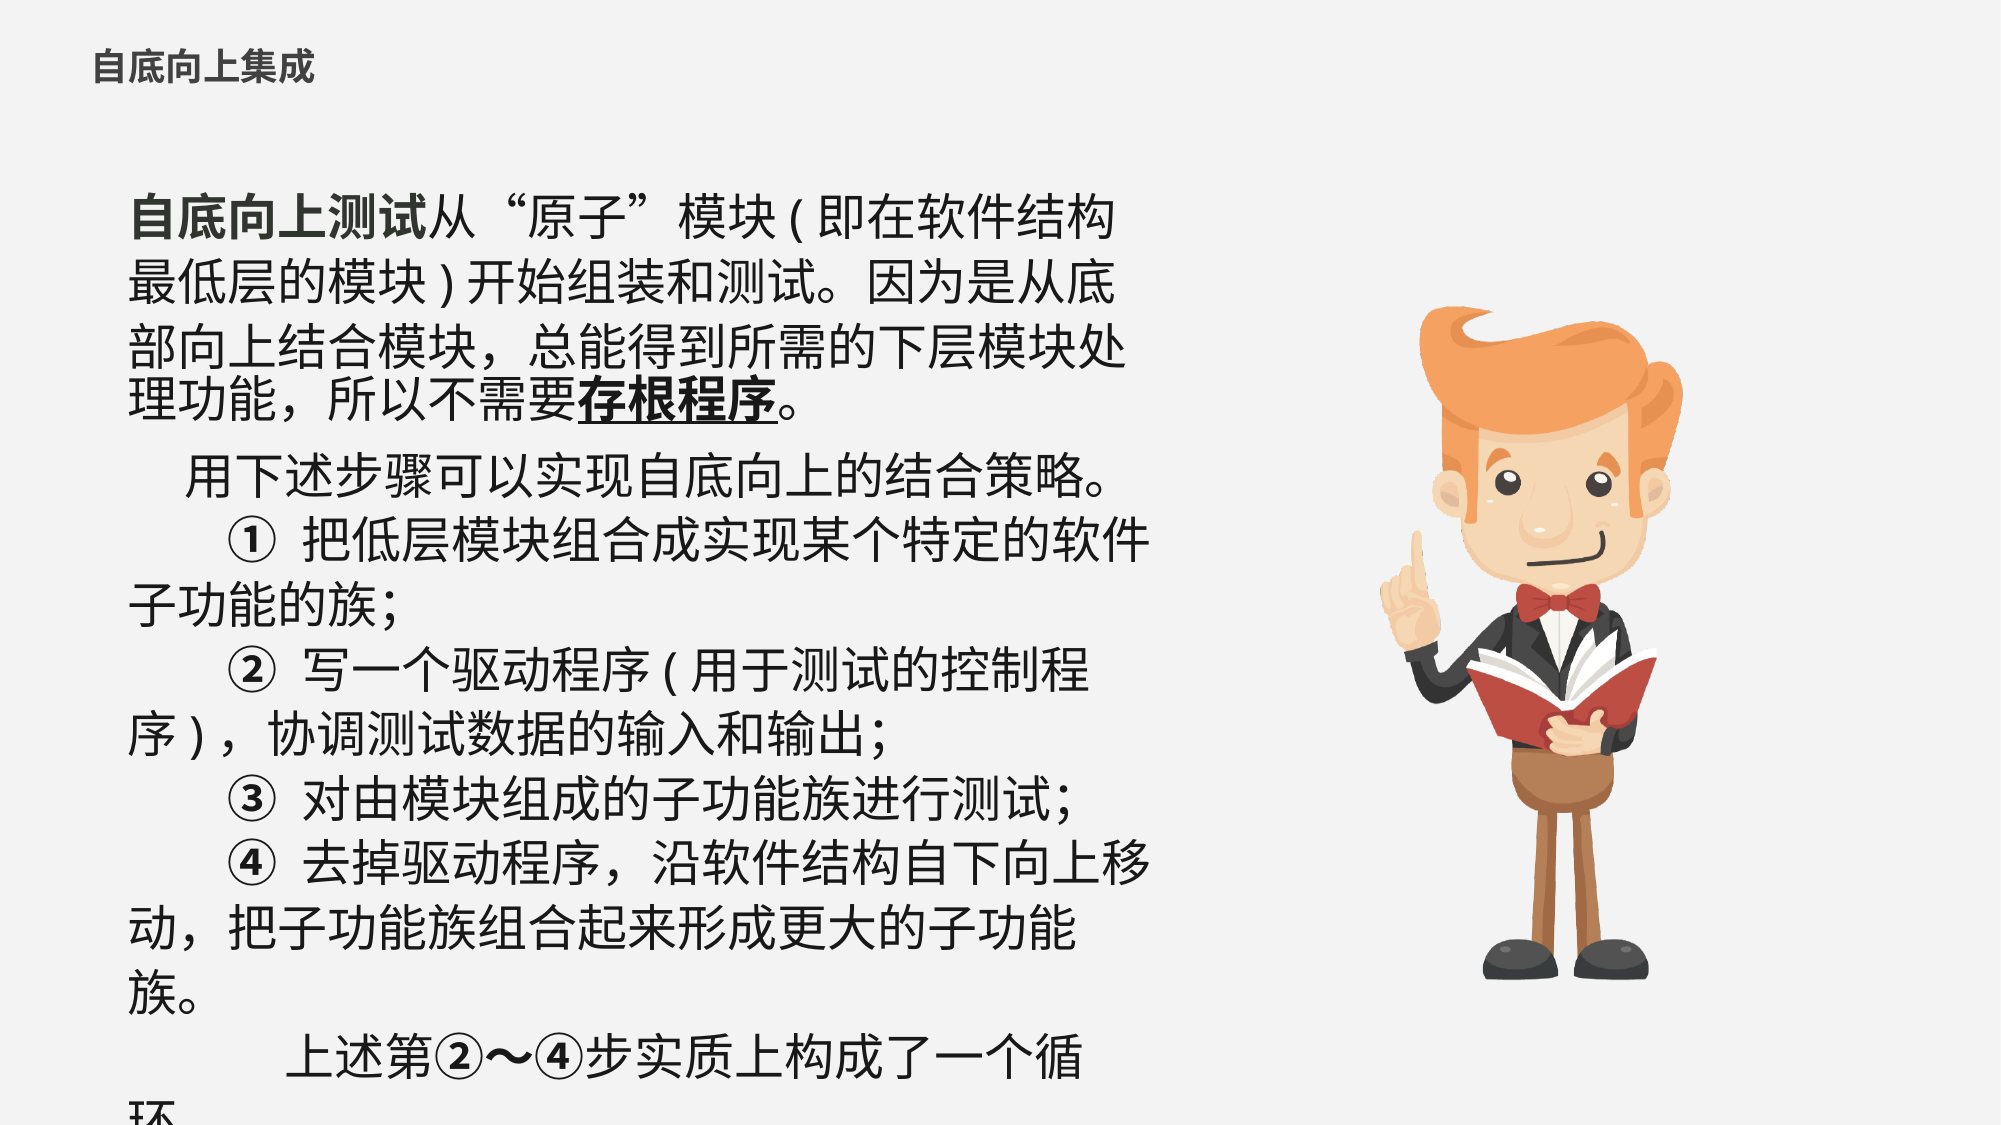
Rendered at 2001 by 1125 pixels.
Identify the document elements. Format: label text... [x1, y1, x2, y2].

text_box 自底向上测试从“原子”模块(即在软件结构最低层的模块)开始组装和测试。因为是从底部向上结合模块，总能得到所需的下层模块处理功能，所以不需要存根程序。 用下述步骤可以实现自底向上的结合策略。 ① 把低层模块组合成实现某个特定的软件子功能的族； ② 写一个驱动程序(用于测试的控制程序)，协调测试数据的输入和输出； ③ 对由模块组成的子功能族进行测试； ④ 去掉驱动程序，沿软件结构自下向上移动，把子功能族组合起来形成更大的子功能族。 上述第②～④步实质上构成了一个循环。 [112, 173, 1181, 1125]
text_box 自底向上集成 [43, 35, 363, 96]
picture [1154, 257, 1932, 1035]
